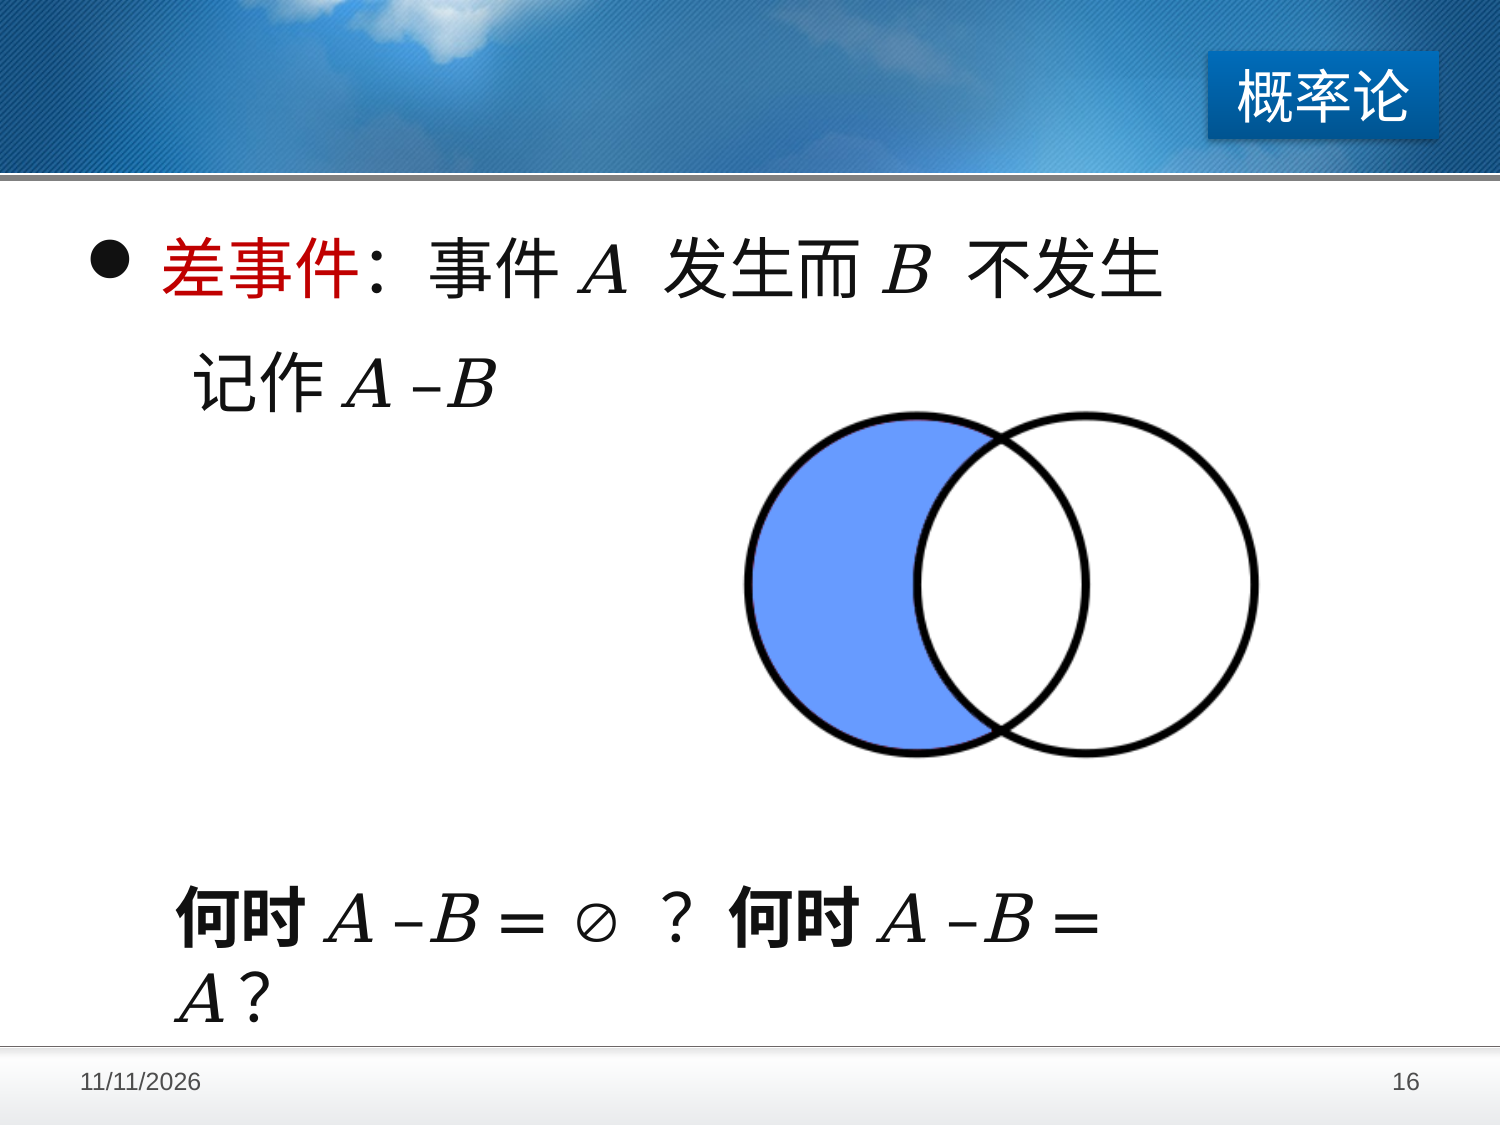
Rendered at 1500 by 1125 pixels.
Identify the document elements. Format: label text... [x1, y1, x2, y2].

slide_number 16 [1085, 1058, 1436, 1103]
picture [0, 0, 1500, 173]
picture [737, 408, 1269, 766]
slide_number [64, 1058, 415, 1103]
picture [0, 1046, 1500, 1125]
text_box 差事件：事件A 发生而B 不发生 记作A –B [70, 219, 1459, 428]
text_box 何时A –B =  ？何时A –B = A？ [159, 868, 1204, 1043]
text_box 概率论 [1208, 51, 1439, 139]
